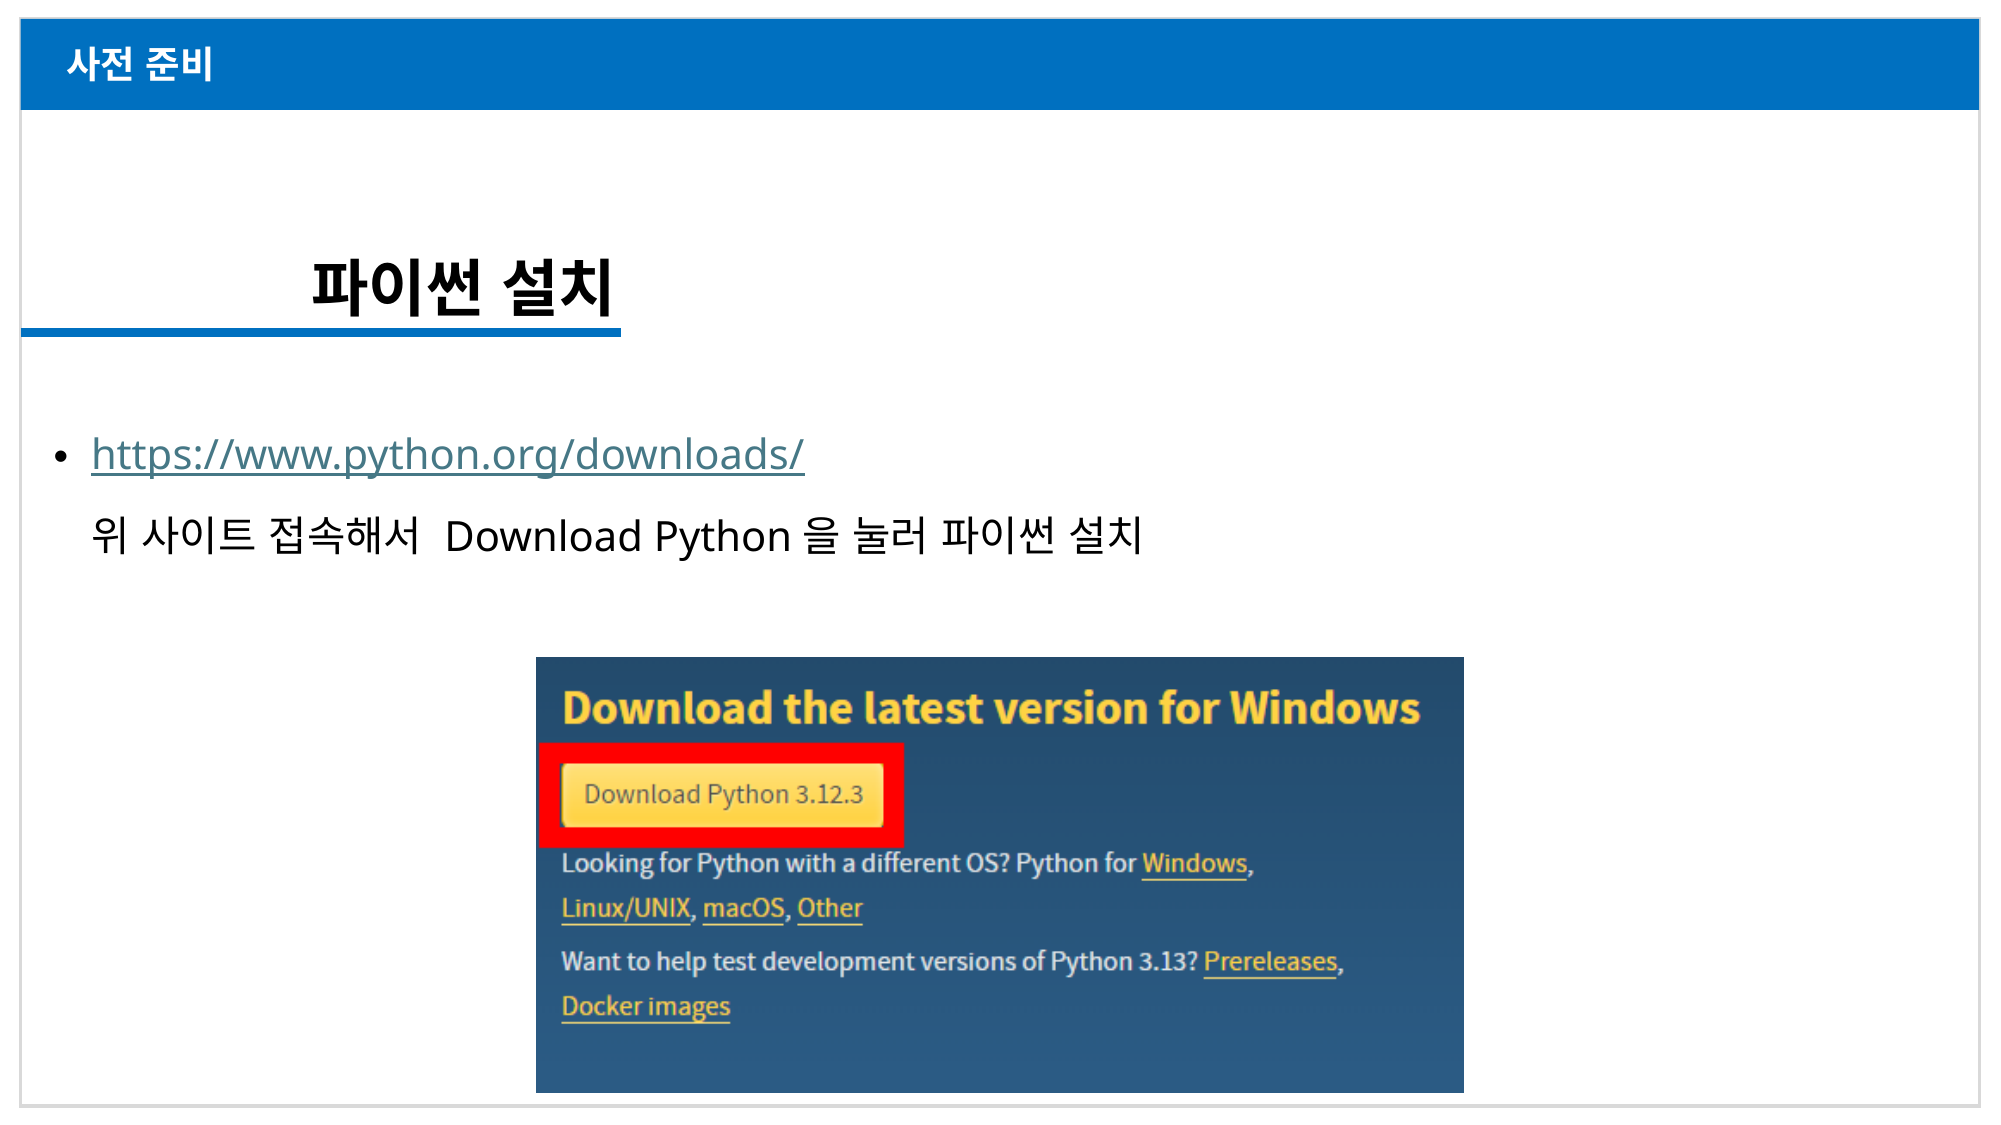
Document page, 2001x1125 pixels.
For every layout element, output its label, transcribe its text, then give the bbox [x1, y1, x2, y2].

text_box [19, 17, 1981, 111]
picture [536, 657, 1464, 1094]
text_box 사전 준비 [51, 34, 230, 94]
text_box [19, 111, 1981, 1108]
